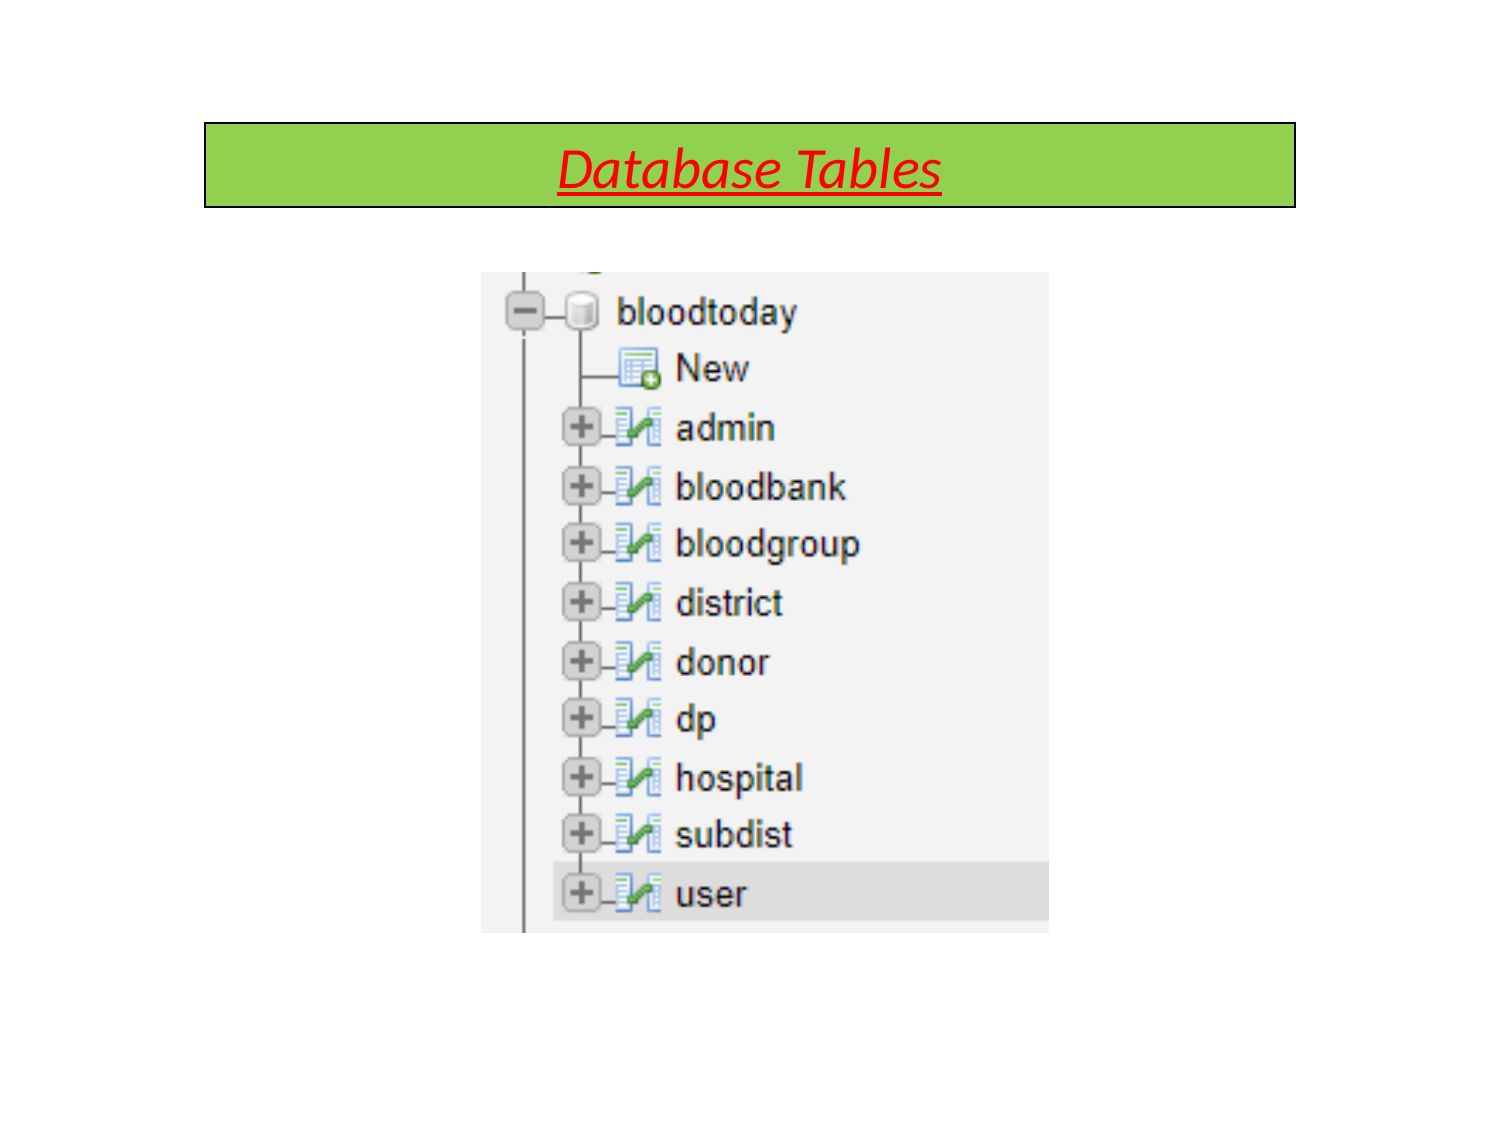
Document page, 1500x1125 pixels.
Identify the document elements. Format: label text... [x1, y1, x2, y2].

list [481, 272, 1049, 933]
text_box Database Tables [204, 122, 1296, 208]
